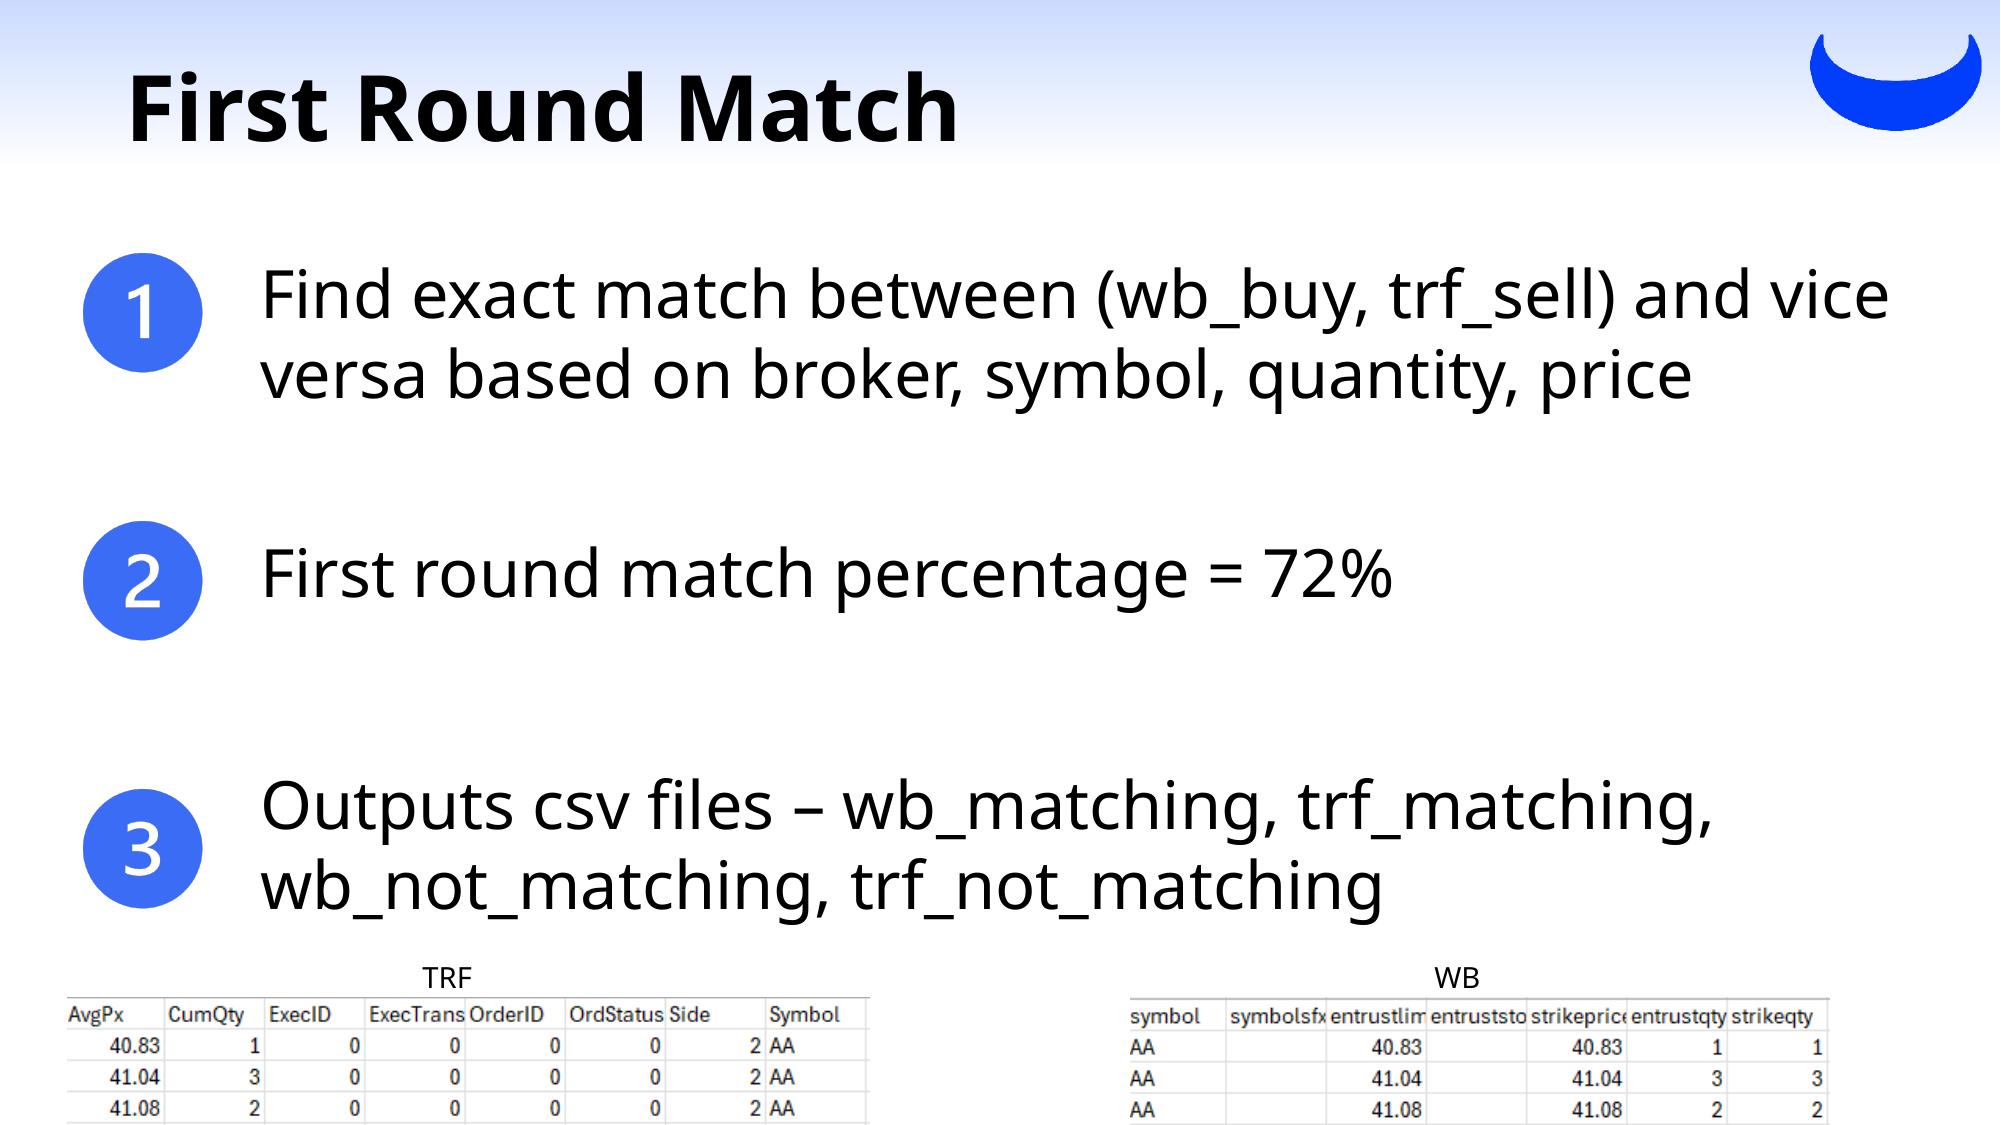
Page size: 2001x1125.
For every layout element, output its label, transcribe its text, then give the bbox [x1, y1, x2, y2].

picture [1810, 0, 1983, 165]
picture [66, 237, 218, 389]
text_box First round match percentage = 72% [245, 523, 1933, 708]
text_box WB [1419, 951, 1541, 996]
text_box Find exact match between (wb_buy, trf_sell) and vice versa based on broker, symbol, quantity, price [245, 244, 1933, 509]
picture [66, 996, 870, 1125]
picture [66, 773, 218, 925]
picture [1130, 996, 1830, 1125]
text_box TRF [407, 951, 529, 996]
text_box Outputs csv files – wb_matching, trf_matching, wb_not_matching, trf_not_matching [245, 755, 1933, 1021]
picture [66, 505, 218, 657]
title First Round Match [109, 29, 1835, 194]
